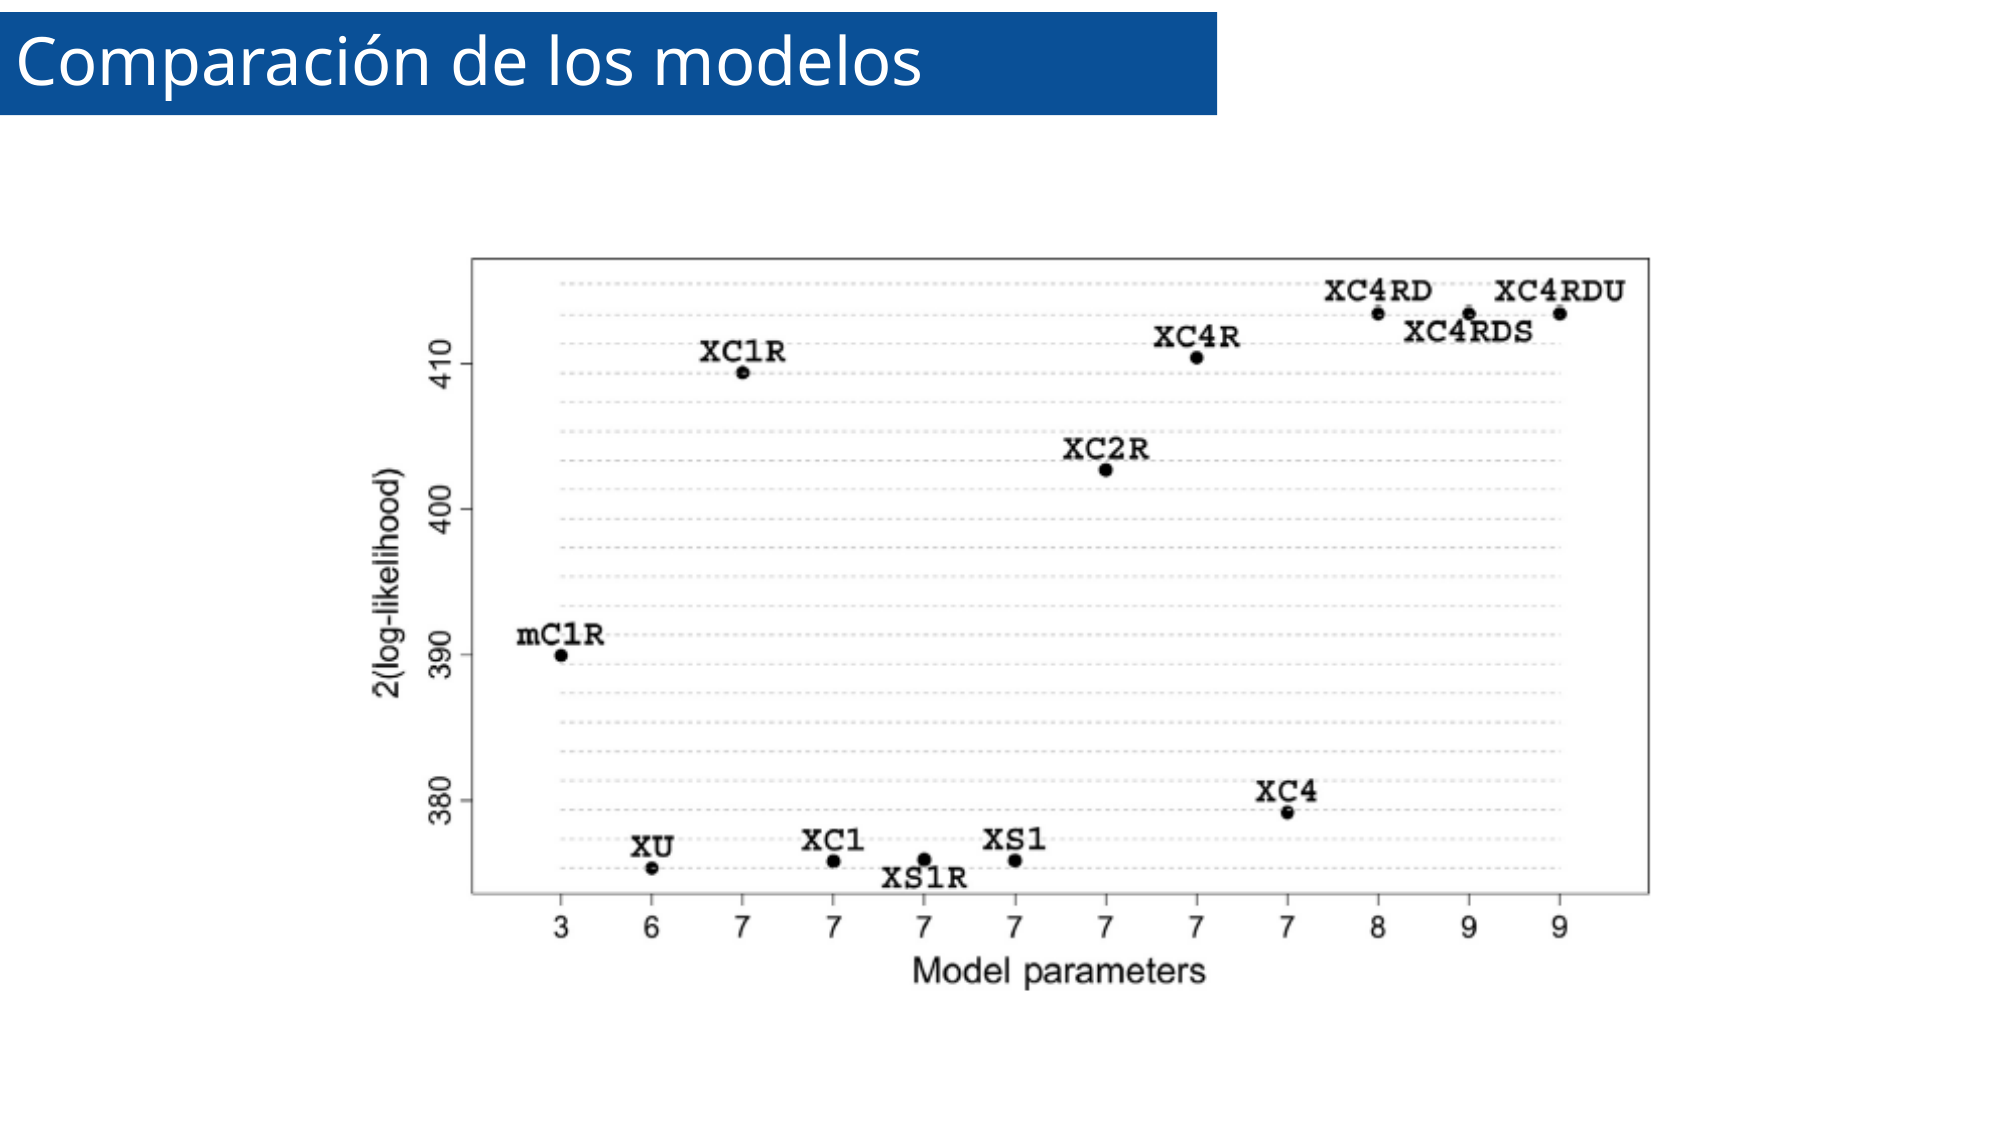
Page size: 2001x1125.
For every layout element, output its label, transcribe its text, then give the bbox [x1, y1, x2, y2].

picture [298, 224, 1749, 1001]
title Comparación de los modelos [0, 12, 1218, 116]
